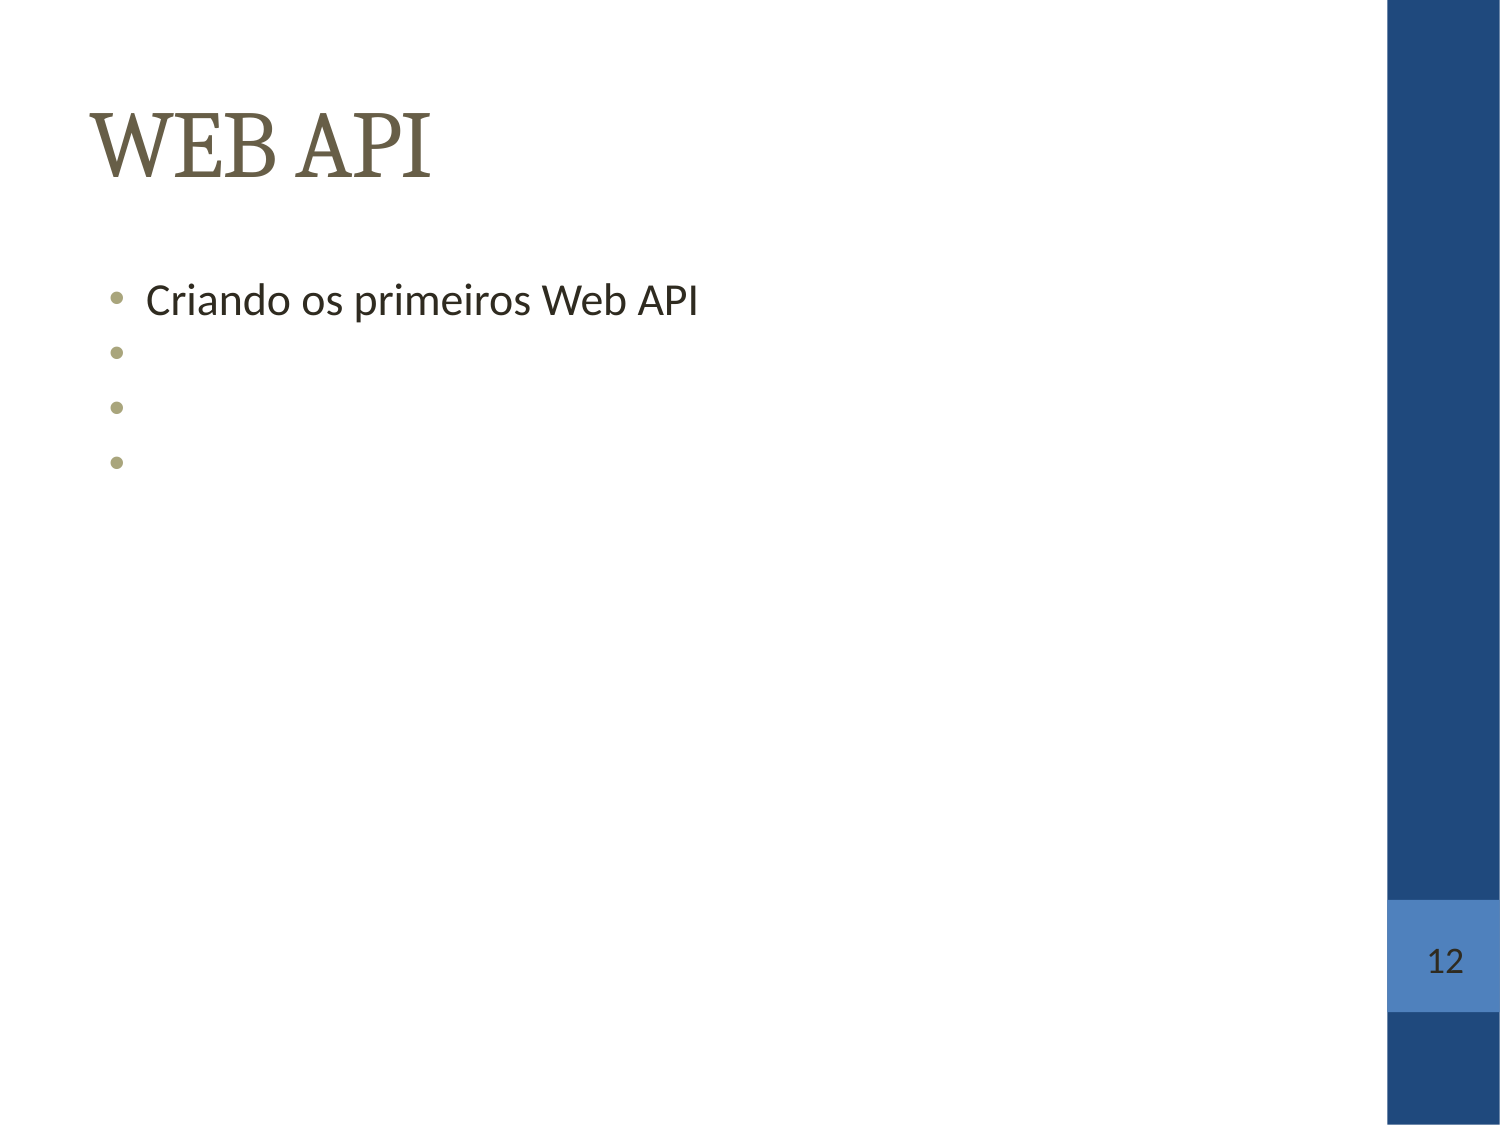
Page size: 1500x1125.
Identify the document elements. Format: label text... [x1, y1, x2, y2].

text_box 12 [1411, 928, 1489, 989]
text_box Criando os primeiros Web API [74, 262, 1325, 567]
text_box WEB API [74, 45, 1325, 233]
